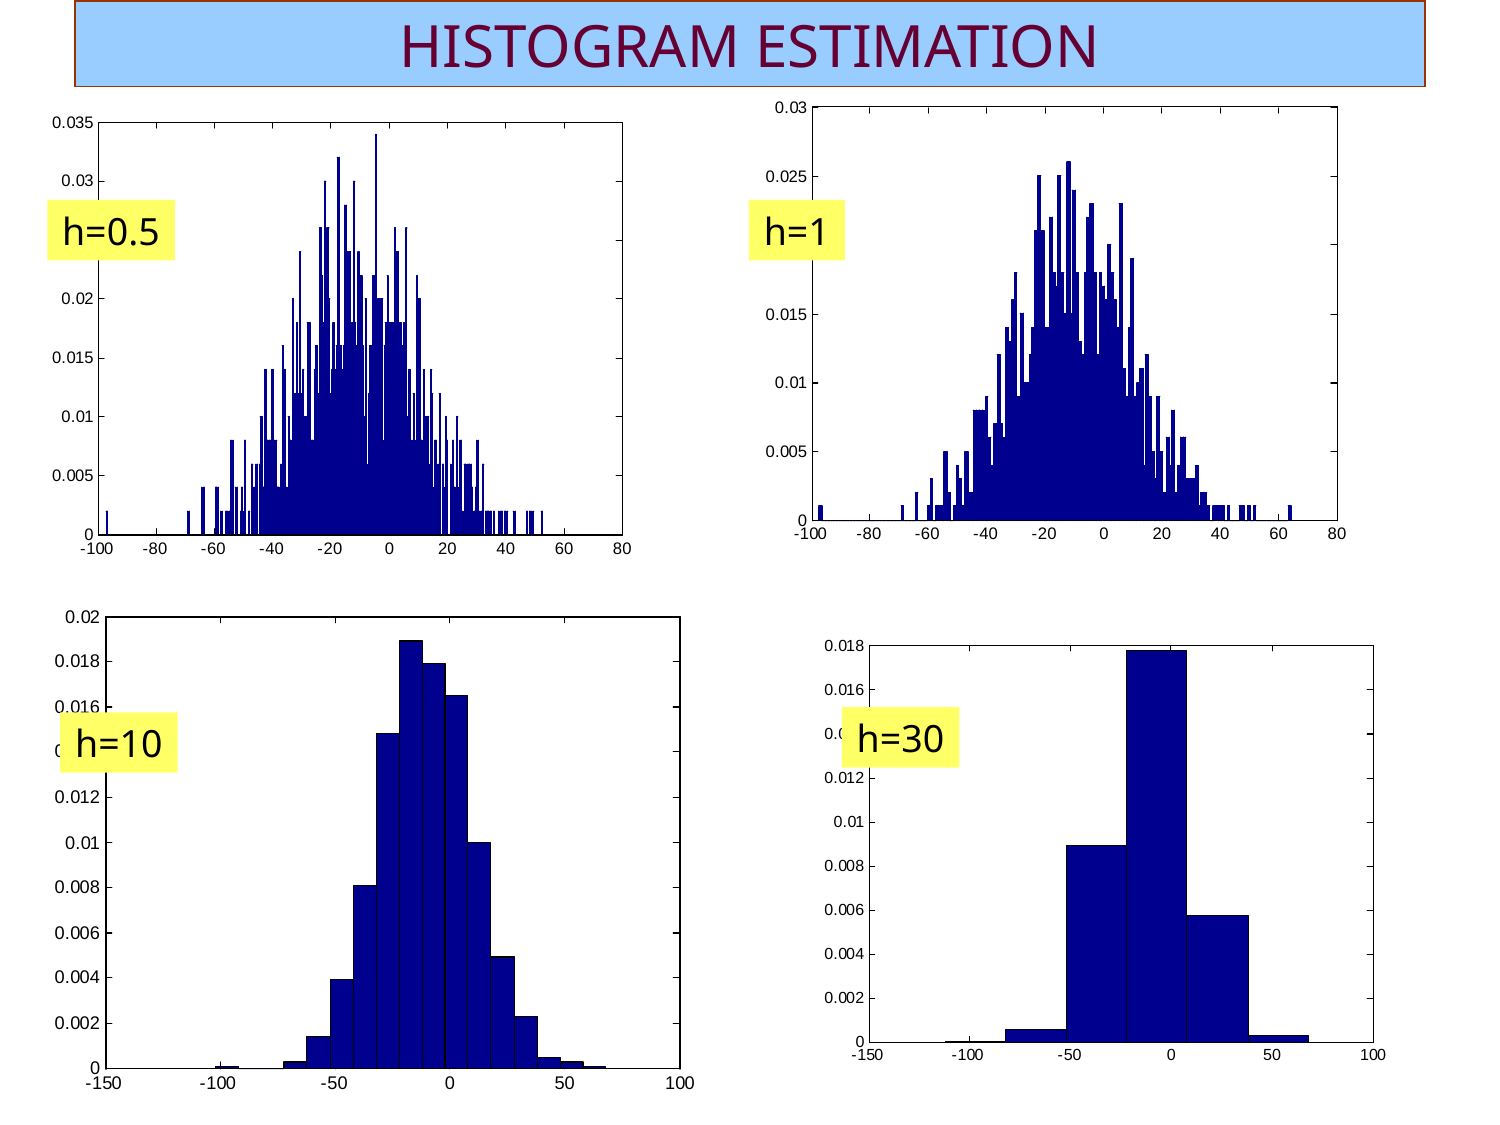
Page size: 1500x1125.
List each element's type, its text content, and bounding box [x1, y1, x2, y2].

picture [10, 69, 1403, 1125]
picture [785, 608, 1436, 1097]
text_box HISTOGRAM ESTIMATION [74, 1, 1425, 87]
